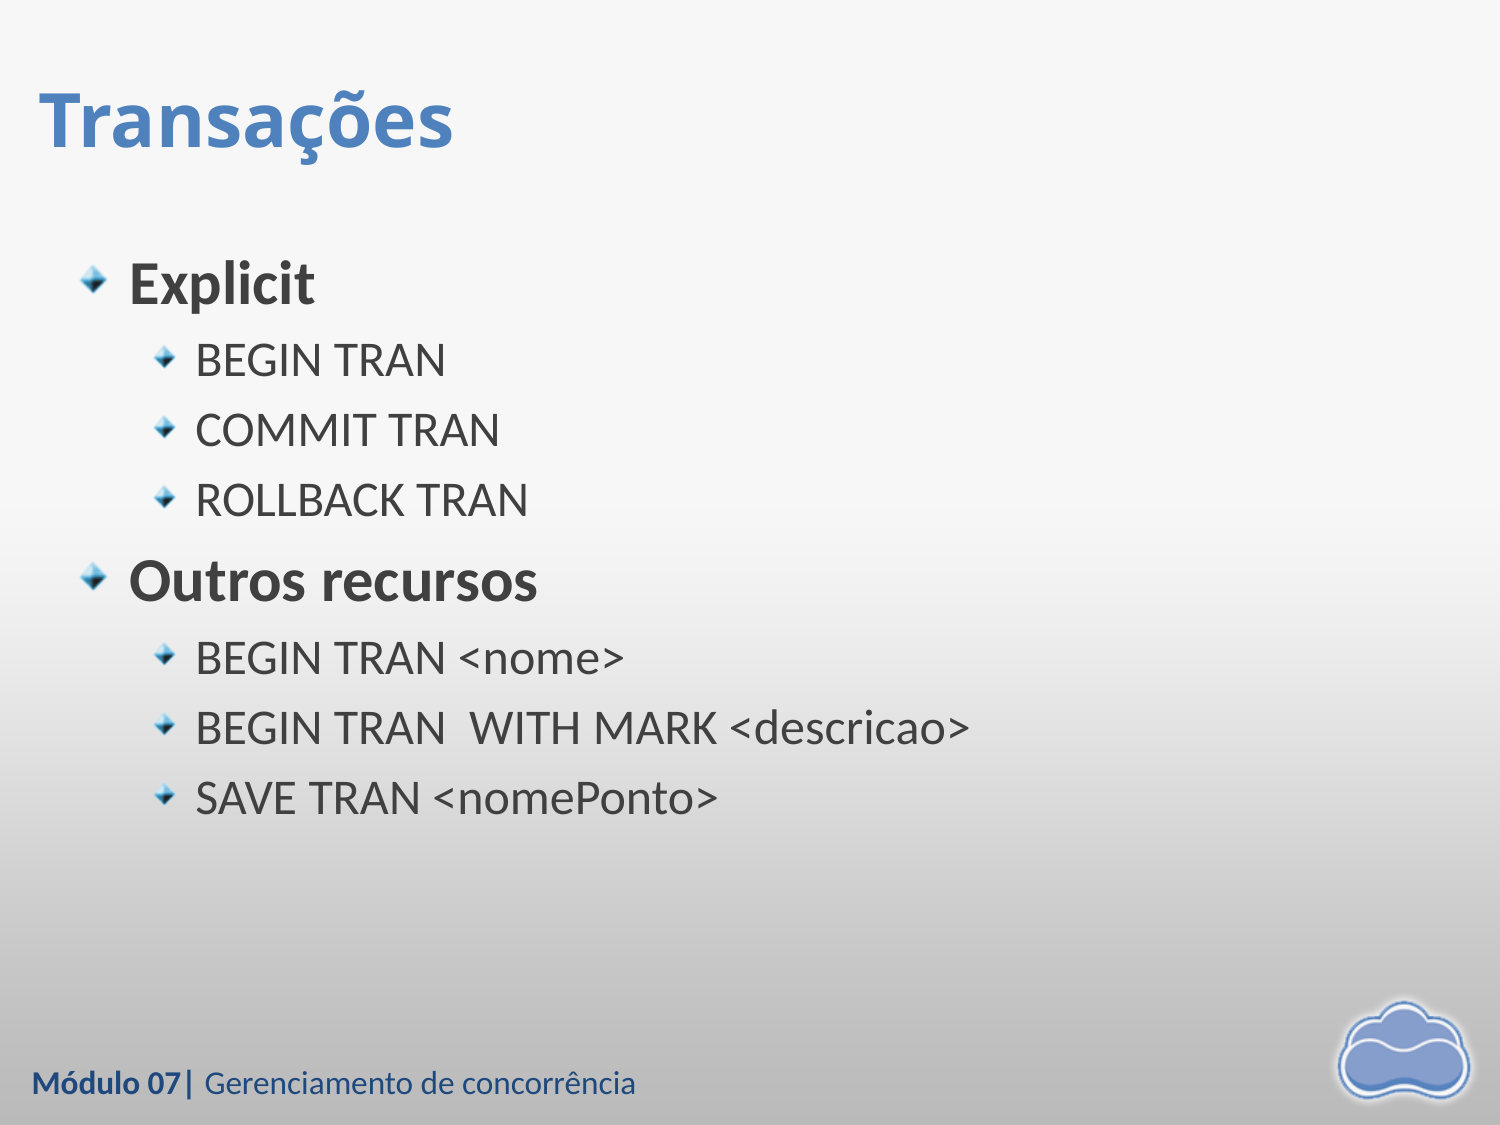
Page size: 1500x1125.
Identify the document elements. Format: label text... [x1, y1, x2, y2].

list Explicit BEGIN TRAN COMMIT TRAN ROLLBACK TRAN Outros recursos BEGIN TRAN <nome> BEGIN TRAN WITH MARK <descricao> SAVE TRAN <nomePonto> [58, 234, 1430, 961]
picture [0, 0, 1500, 1125]
title Transações [23, 58, 1500, 176]
